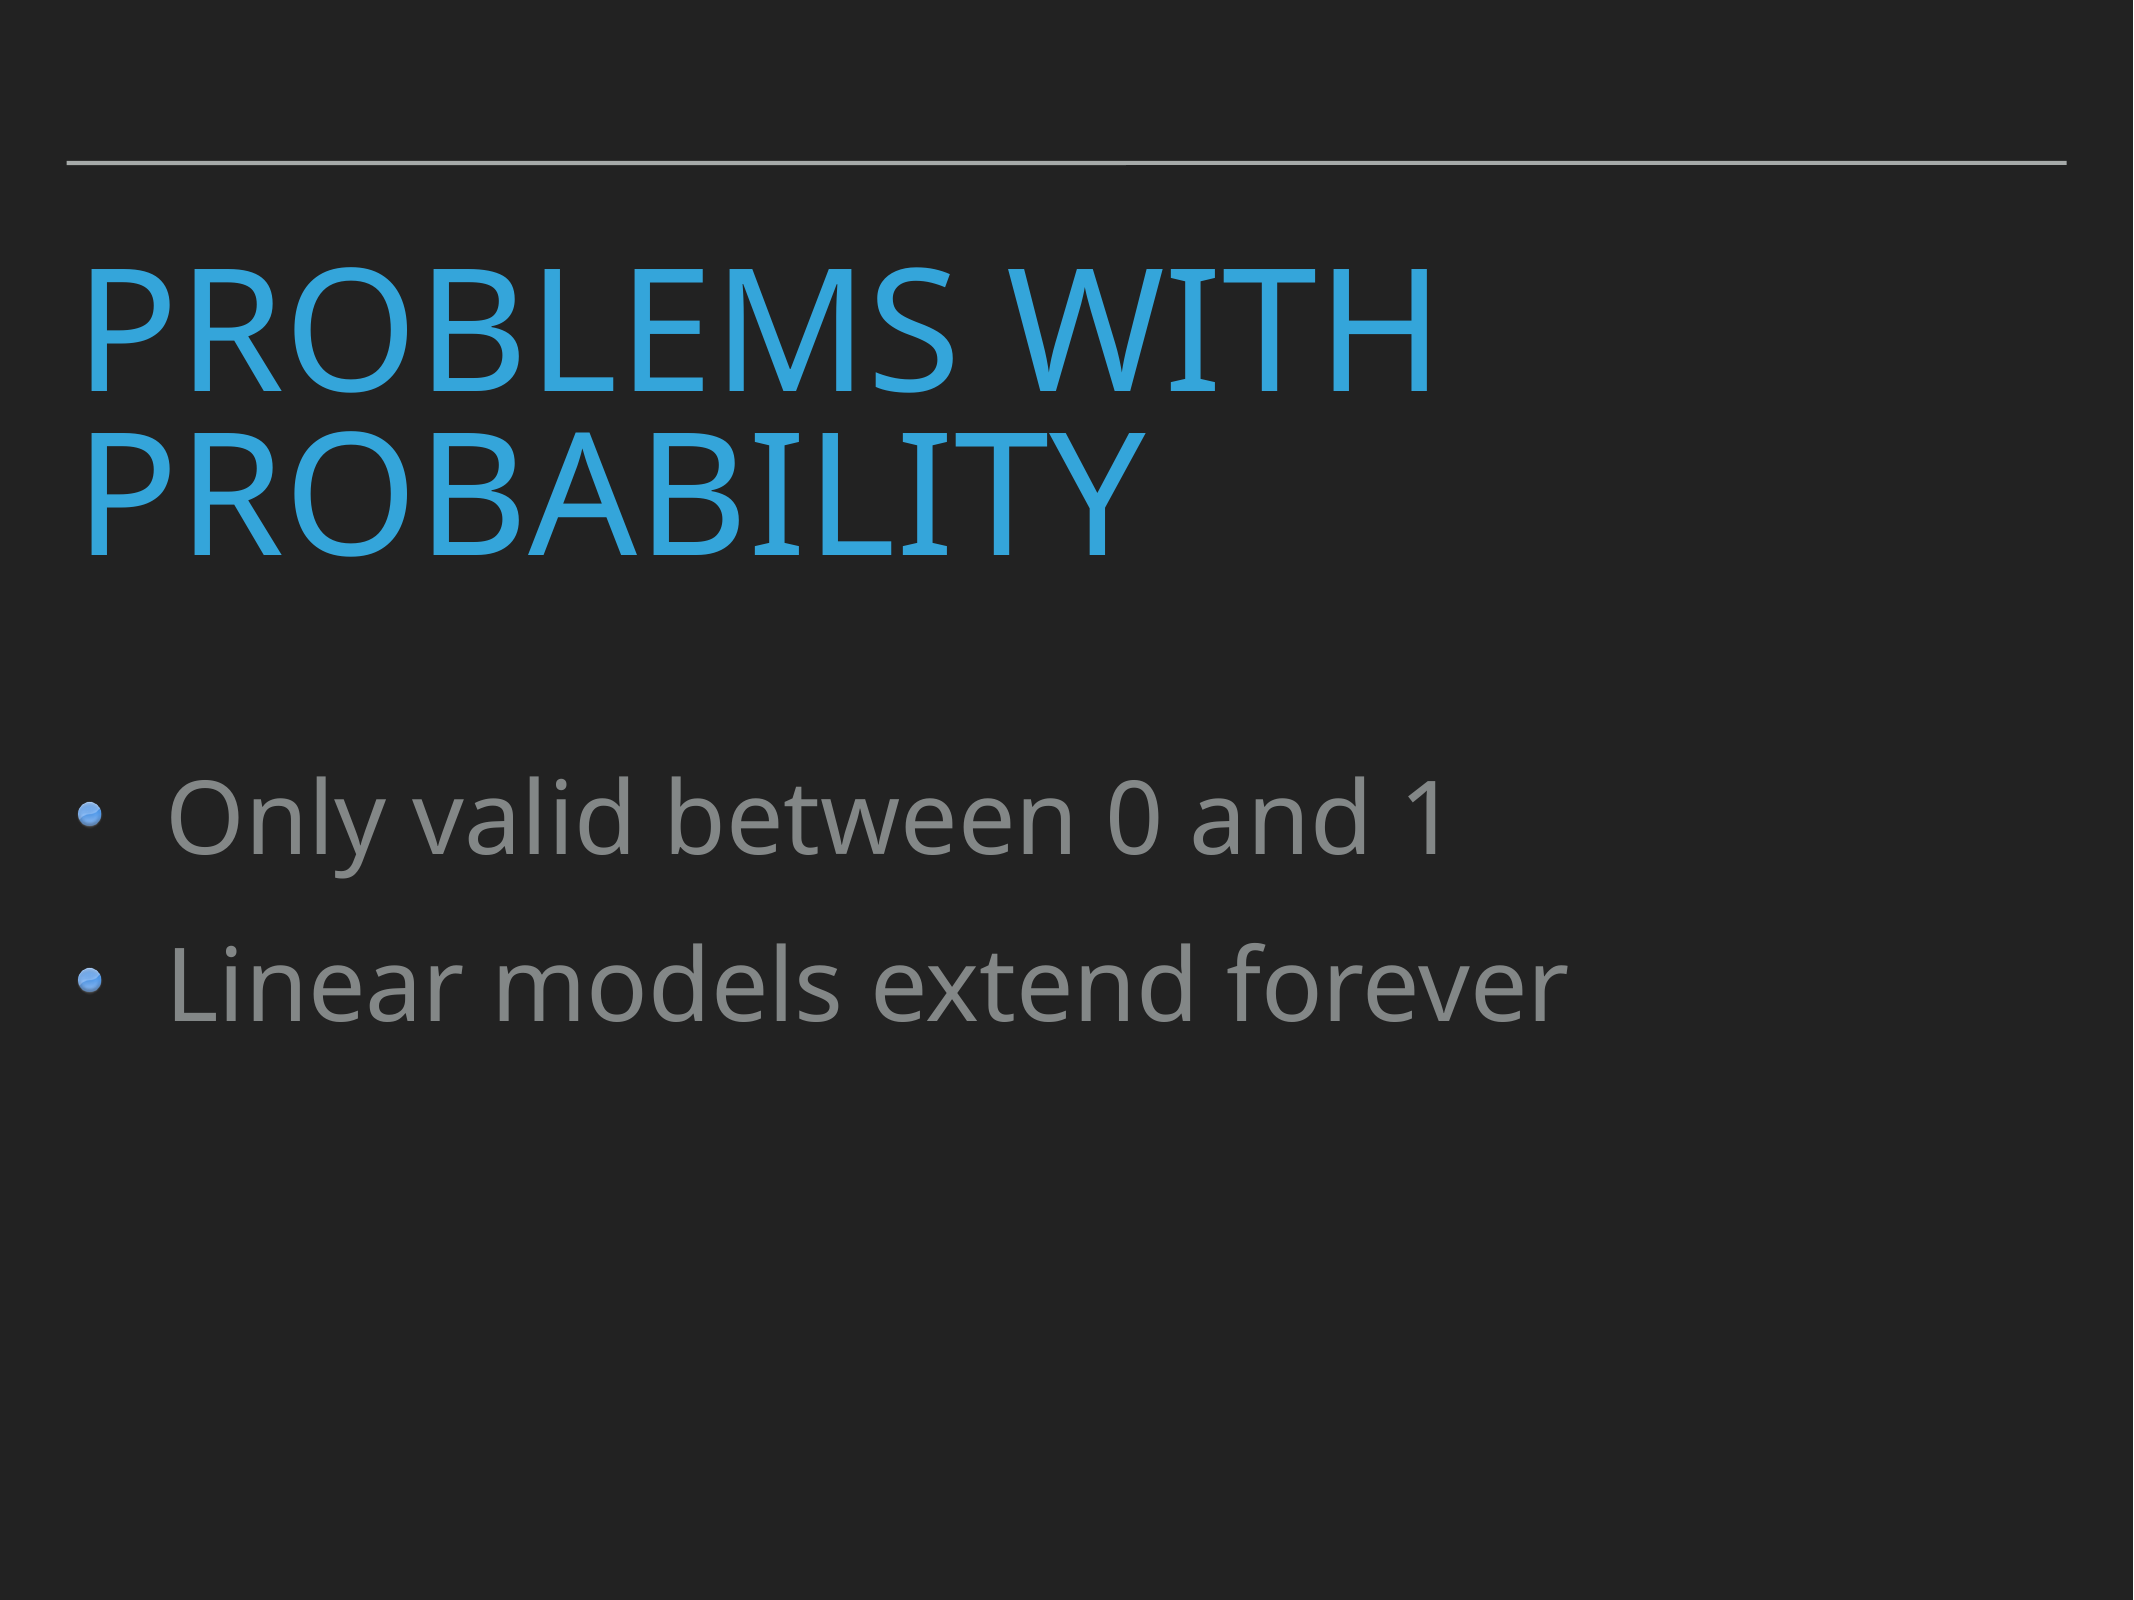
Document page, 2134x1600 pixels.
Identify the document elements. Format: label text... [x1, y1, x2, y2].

picture [75, 965, 104, 995]
picture [75, 799, 104, 829]
list Only valid between 0 and 1 Linear models extend forever [66, 743, 2068, 1161]
title Problems with Probability [66, 251, 2068, 445]
